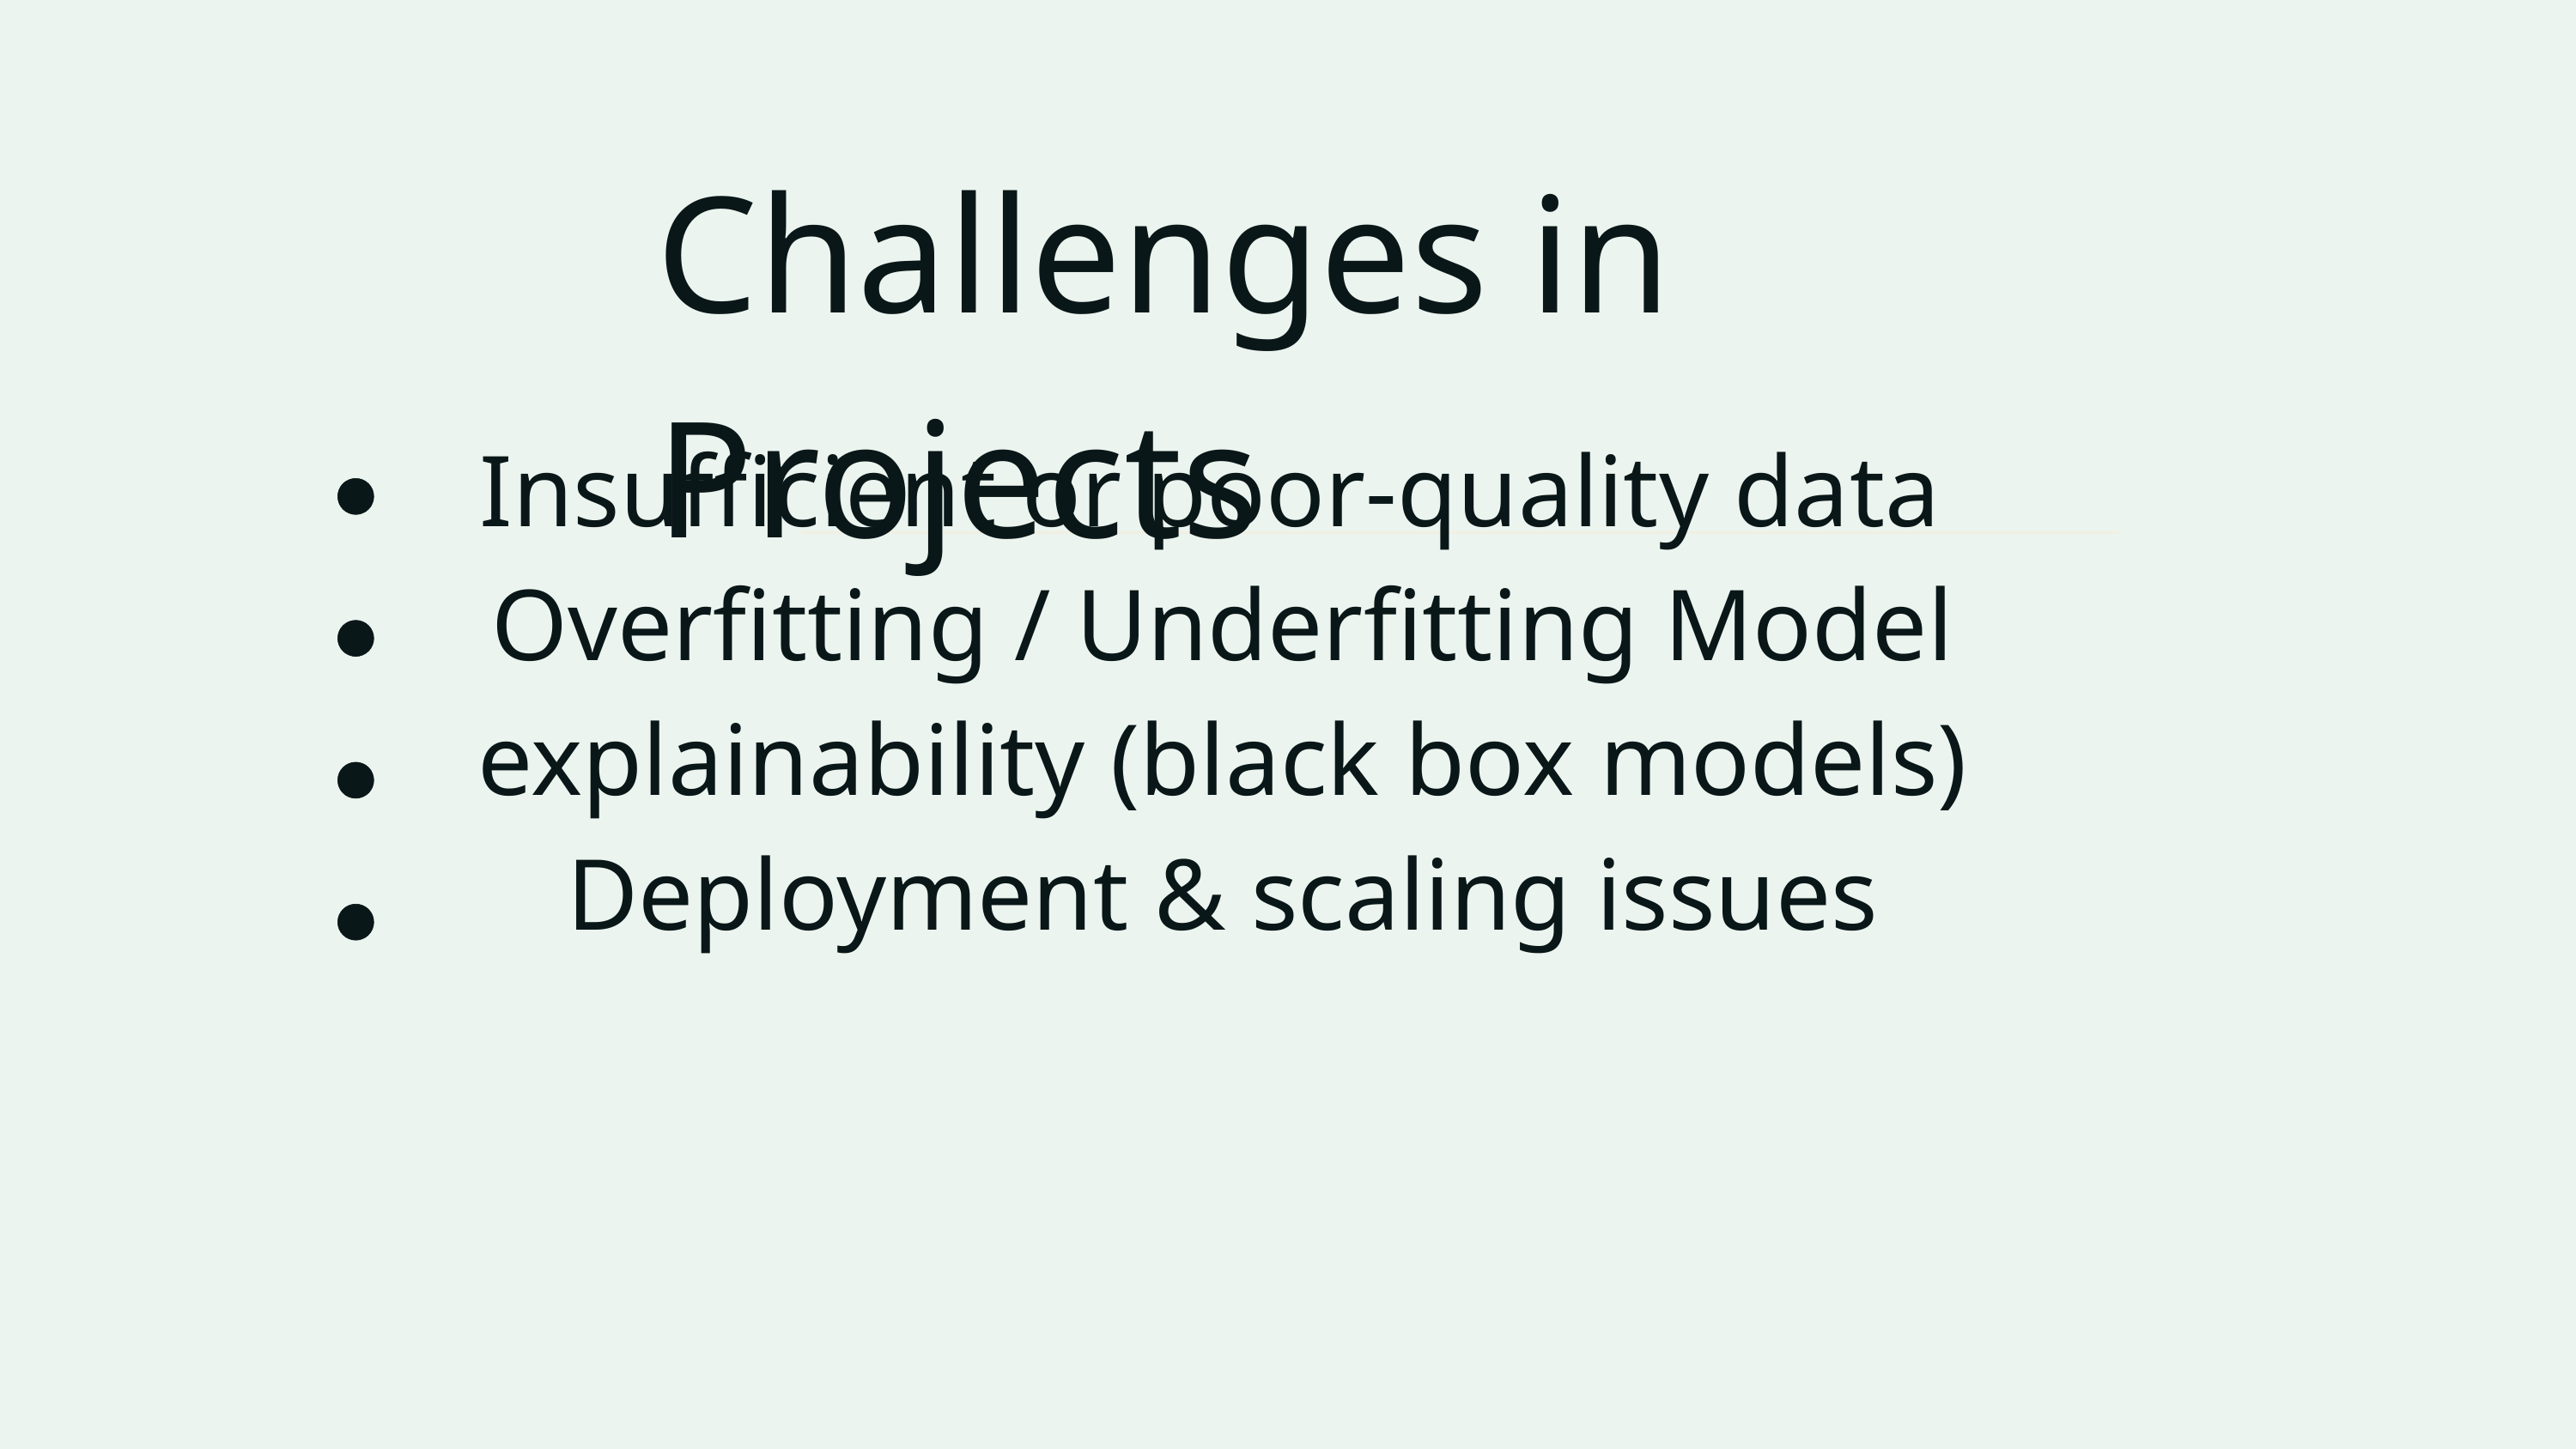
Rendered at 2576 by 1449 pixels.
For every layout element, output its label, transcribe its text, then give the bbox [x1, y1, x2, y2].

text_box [328, 469, 384, 524]
text_box Insufficient or poor-quality data Overfitting / Underfitting Model explainability (black box models) Deployment & scaling issues [439, 411, 2007, 949]
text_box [801, 530, 2119, 535]
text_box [328, 610, 384, 666]
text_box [328, 752, 384, 808]
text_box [328, 894, 384, 950]
text_box Challenges in Projects [656, 119, 2247, 571]
